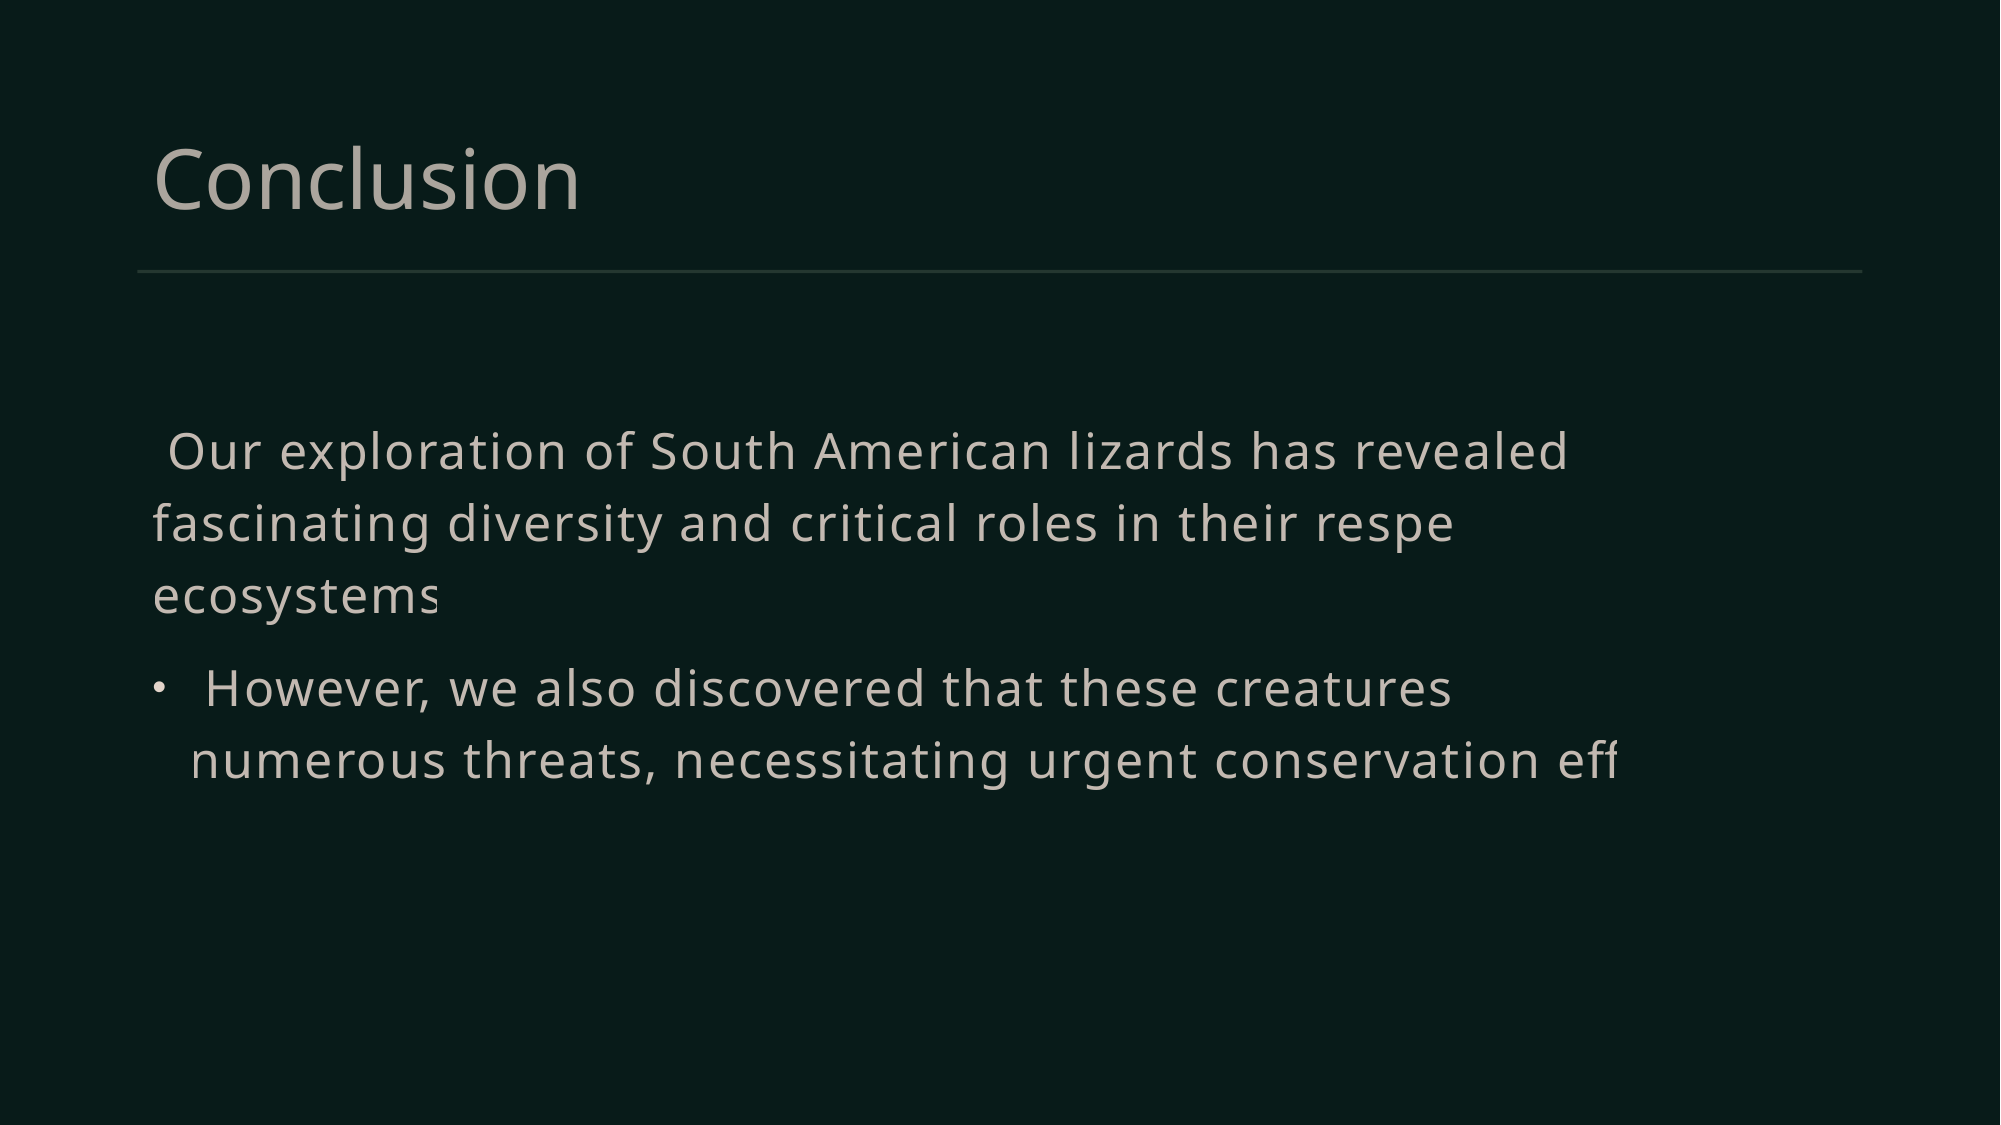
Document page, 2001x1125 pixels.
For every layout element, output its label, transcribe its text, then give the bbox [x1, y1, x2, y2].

title Conclusion [137, 108, 1863, 244]
list Our exploration of South American lizards has revealed their fascinating diversity and critical roles in their respective ecosystems. However, we also discovered that these creatures face numerous threats, necessitating urgent conservation efforts. [137, 399, 1863, 982]
